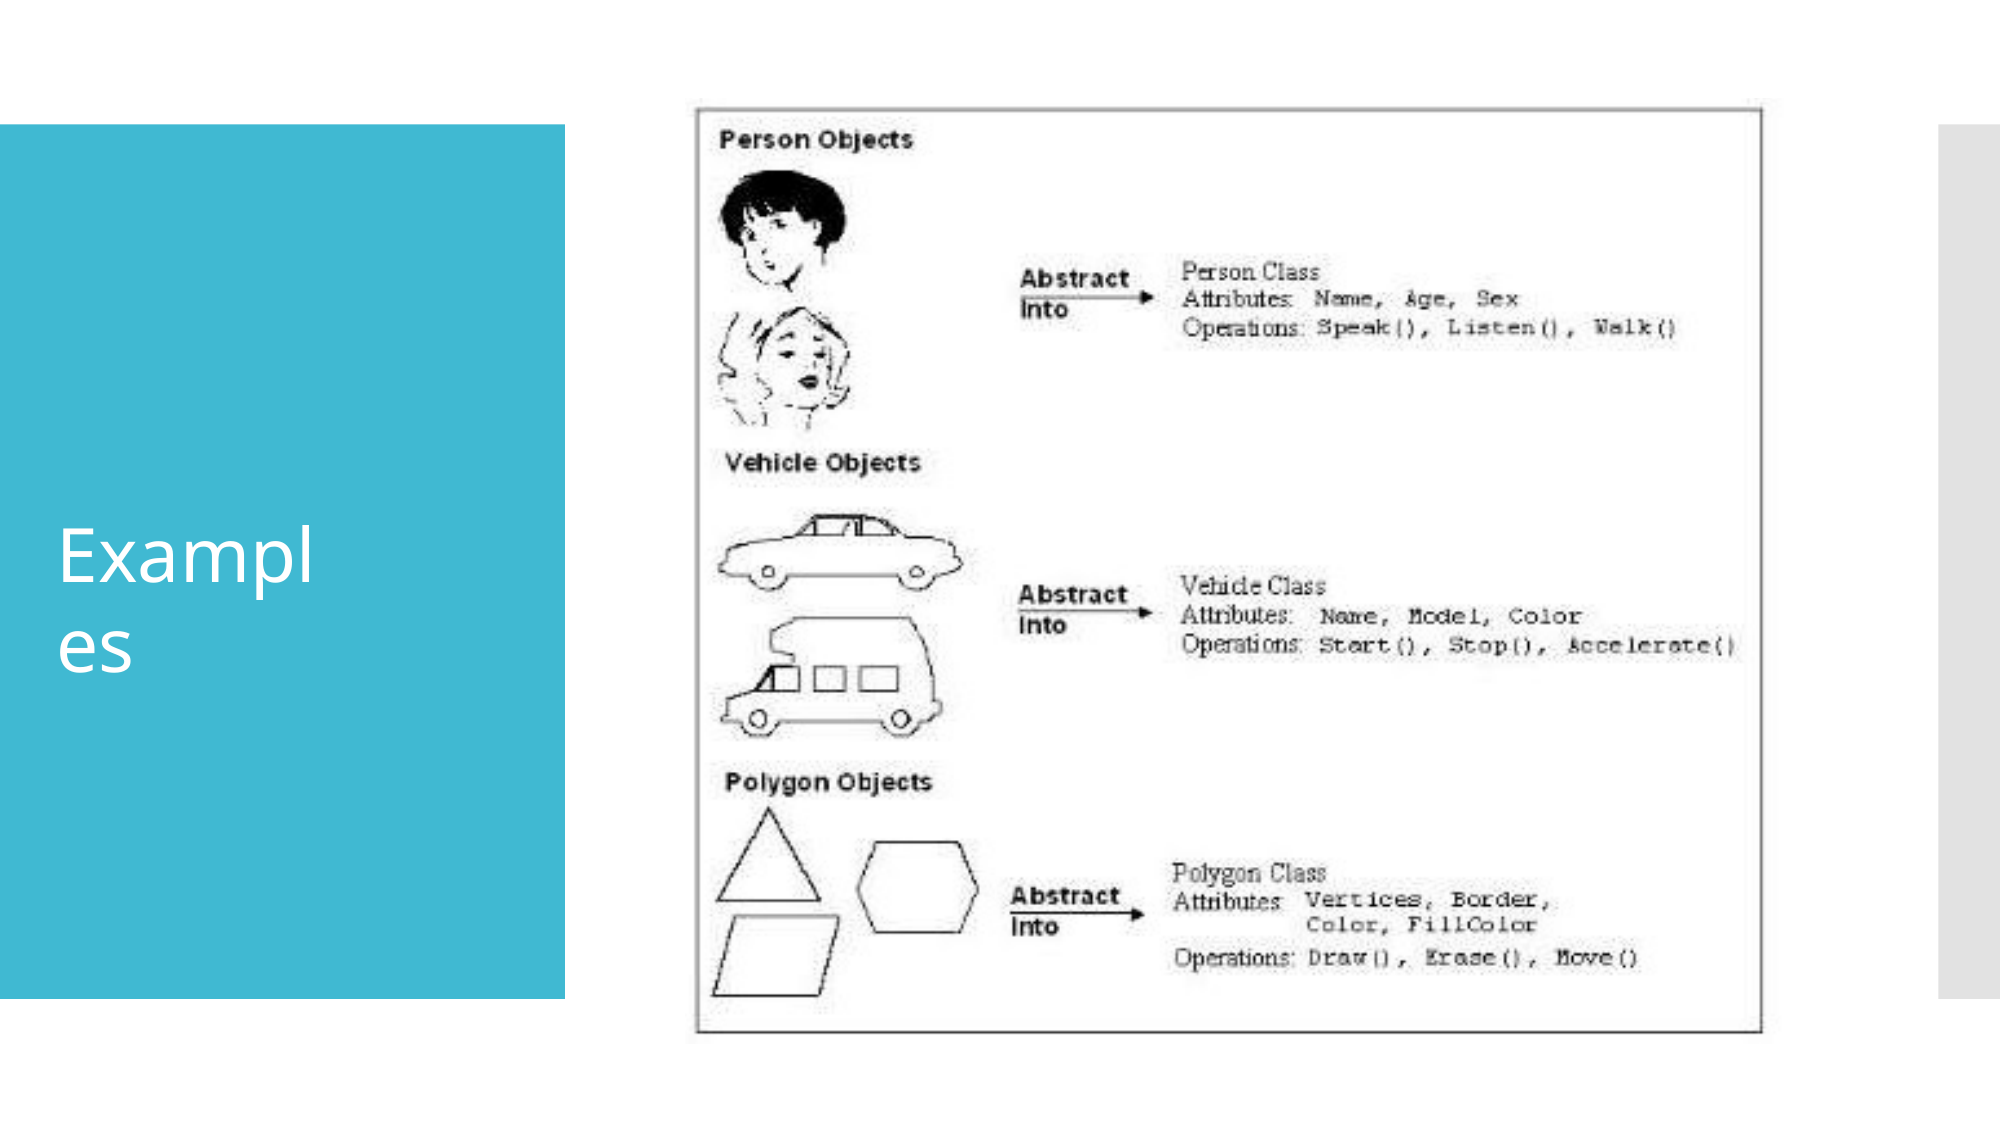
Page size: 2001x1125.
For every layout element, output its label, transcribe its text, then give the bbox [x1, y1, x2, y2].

picture [685, 98, 1785, 1044]
title Examples [54, 505, 348, 696]
